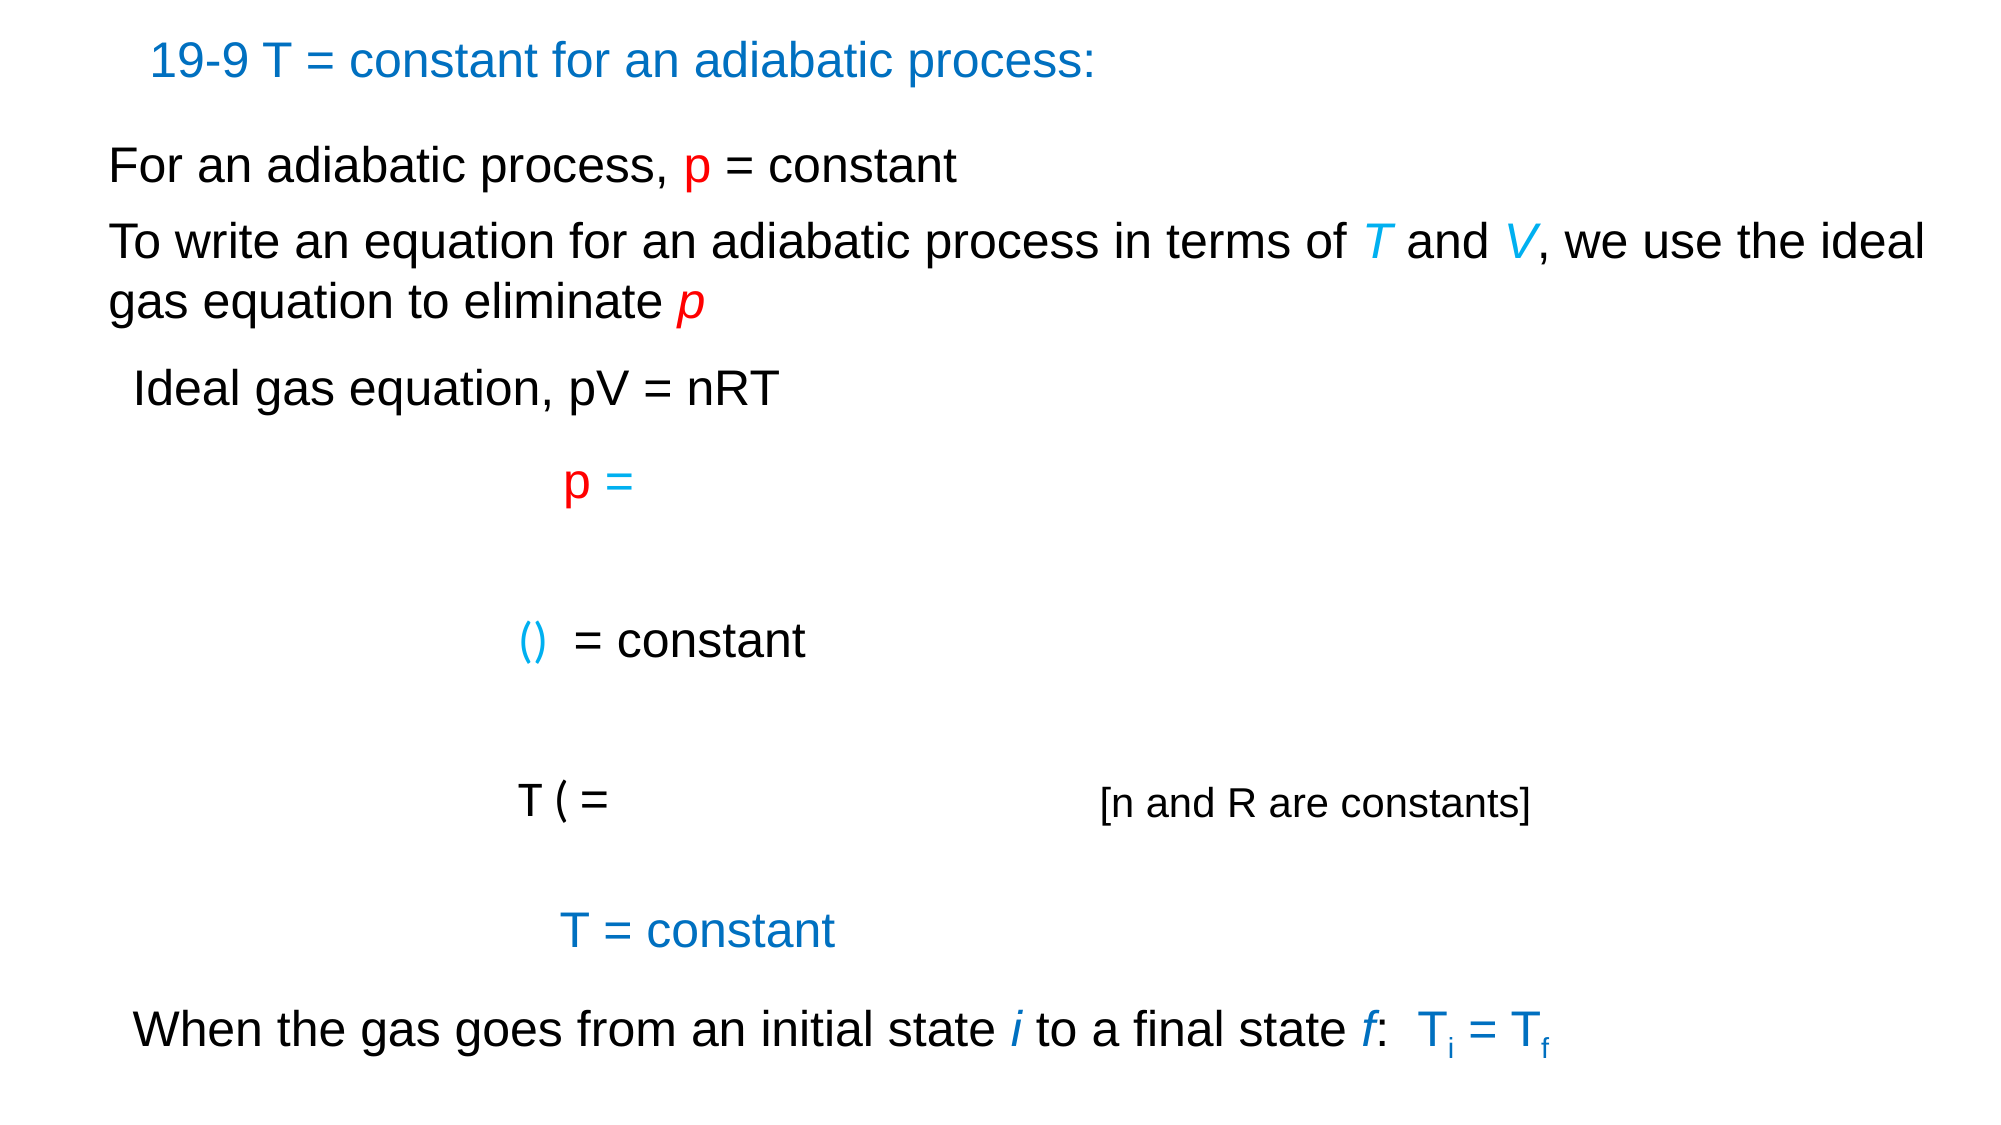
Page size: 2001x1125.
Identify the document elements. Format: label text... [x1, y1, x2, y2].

text_box Ideal gas equation, pV = nRT [117, 348, 1180, 424]
text_box [n and R are constants] [1084, 768, 1561, 834]
text_box To write an equation for an adiabatic process in terms of T and V, we use the ideal gas equation to eliminate p [93, 200, 1955, 336]
